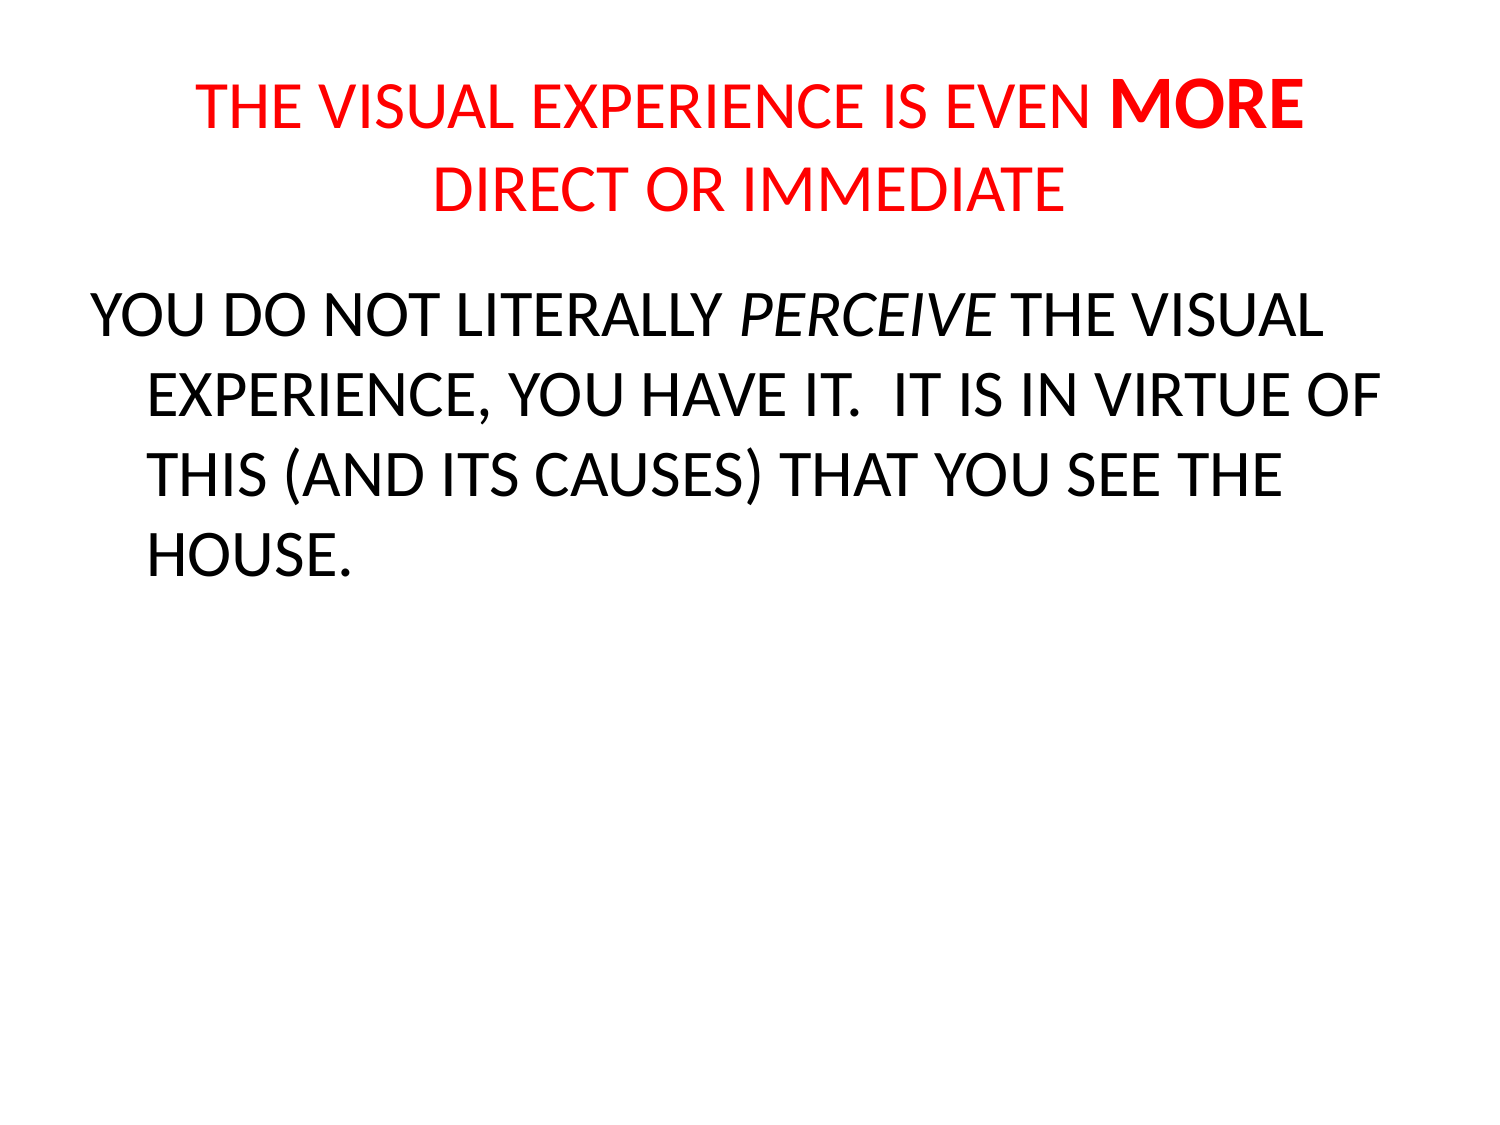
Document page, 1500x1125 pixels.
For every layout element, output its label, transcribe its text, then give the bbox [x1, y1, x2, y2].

list YOU DO NOT LITERALLY PERCEIVE THE VISUAL EXPERIENCE, YOU HAVE IT. IT IS IN VIRTUE OF THIS (AND ITS CAUSES) THAT YOU SEE THE HOUSE. [75, 262, 1425, 1005]
title THE VISUAL EXPERIENCE IS EVEN MORE DIRECT OR IMMEDIATE [75, 45, 1425, 233]
